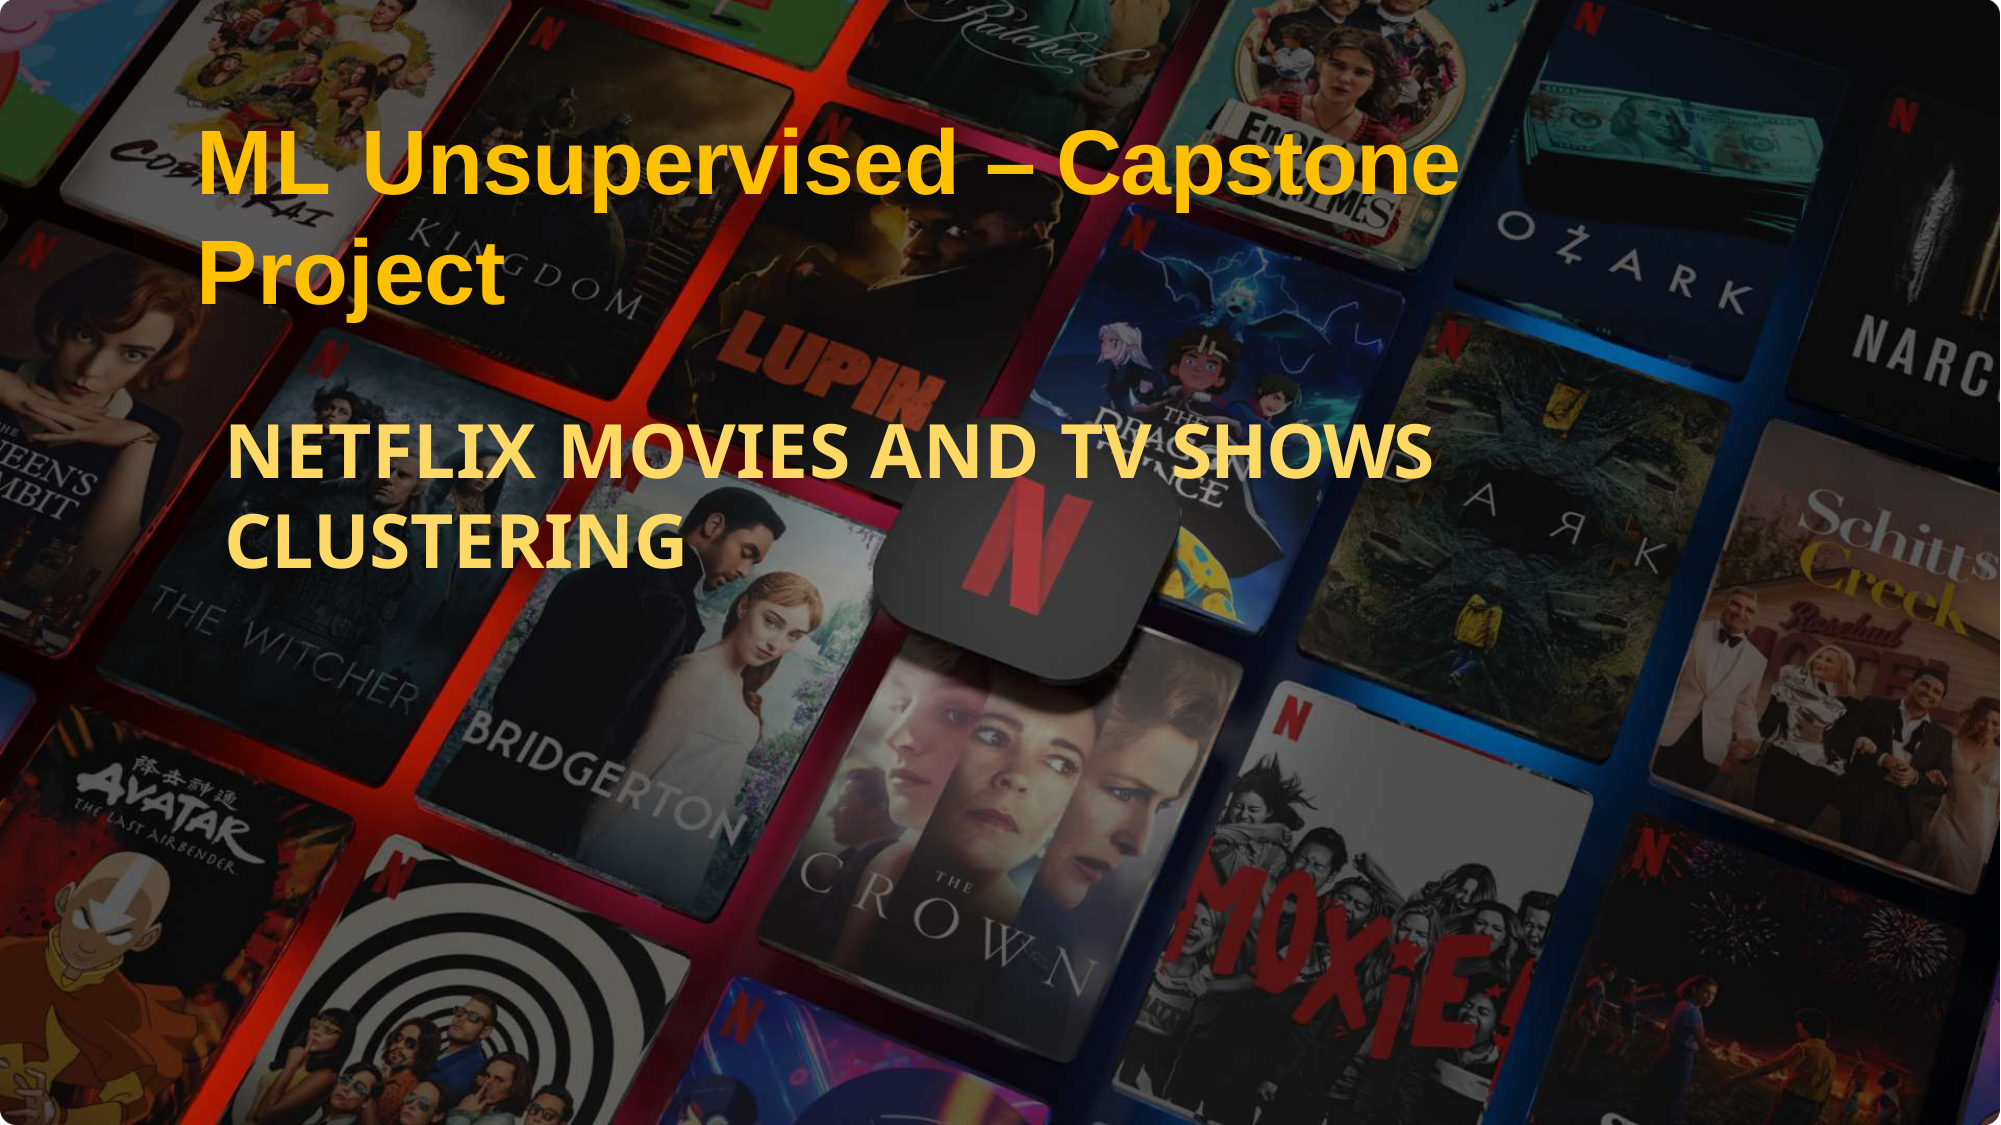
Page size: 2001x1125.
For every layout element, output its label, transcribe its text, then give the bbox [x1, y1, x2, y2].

text_box NETFLIX MOVIES AND TV SHOWS CLUSTERING [222, 401, 1777, 584]
text_box [0, 0, 2000, 1125]
title ML Unsupervised – Capstone Project [194, 100, 1781, 323]
